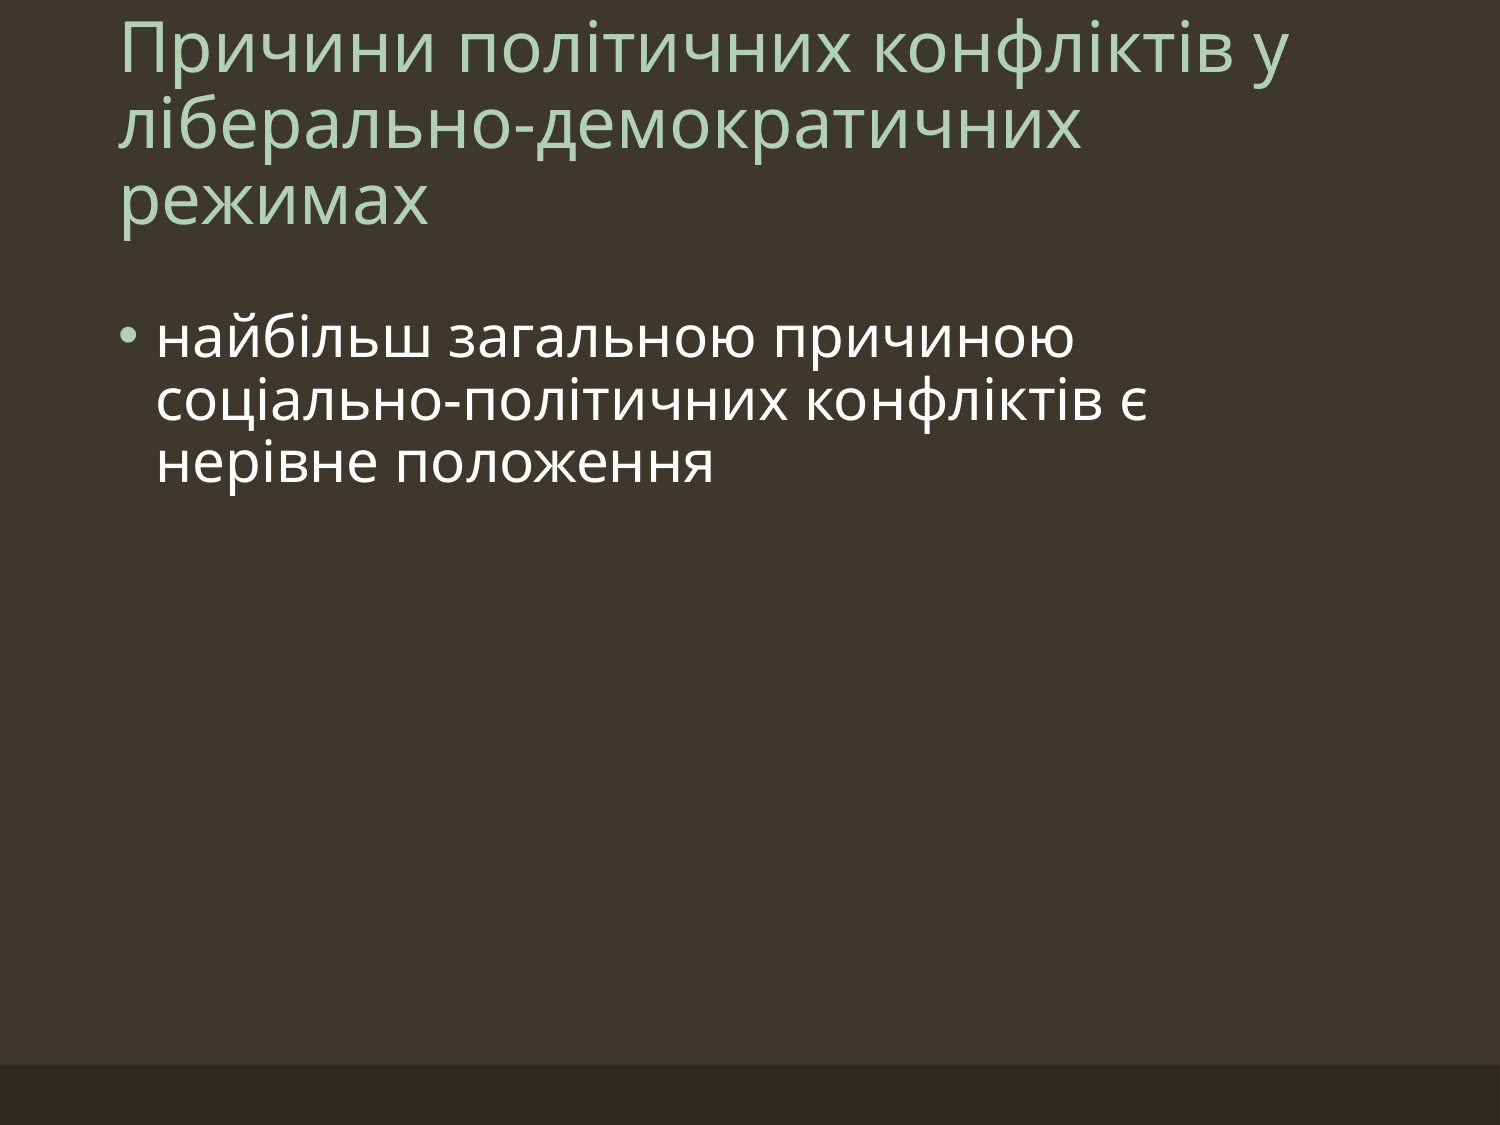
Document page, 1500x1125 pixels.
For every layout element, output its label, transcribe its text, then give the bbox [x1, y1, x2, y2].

title Причини політичних конфліктів у ліберально-демократичних режимах [103, 59, 1397, 248]
list найбільш загальною причиною соціально-політичних конфліктів є нерівне положення [103, 299, 1397, 965]
